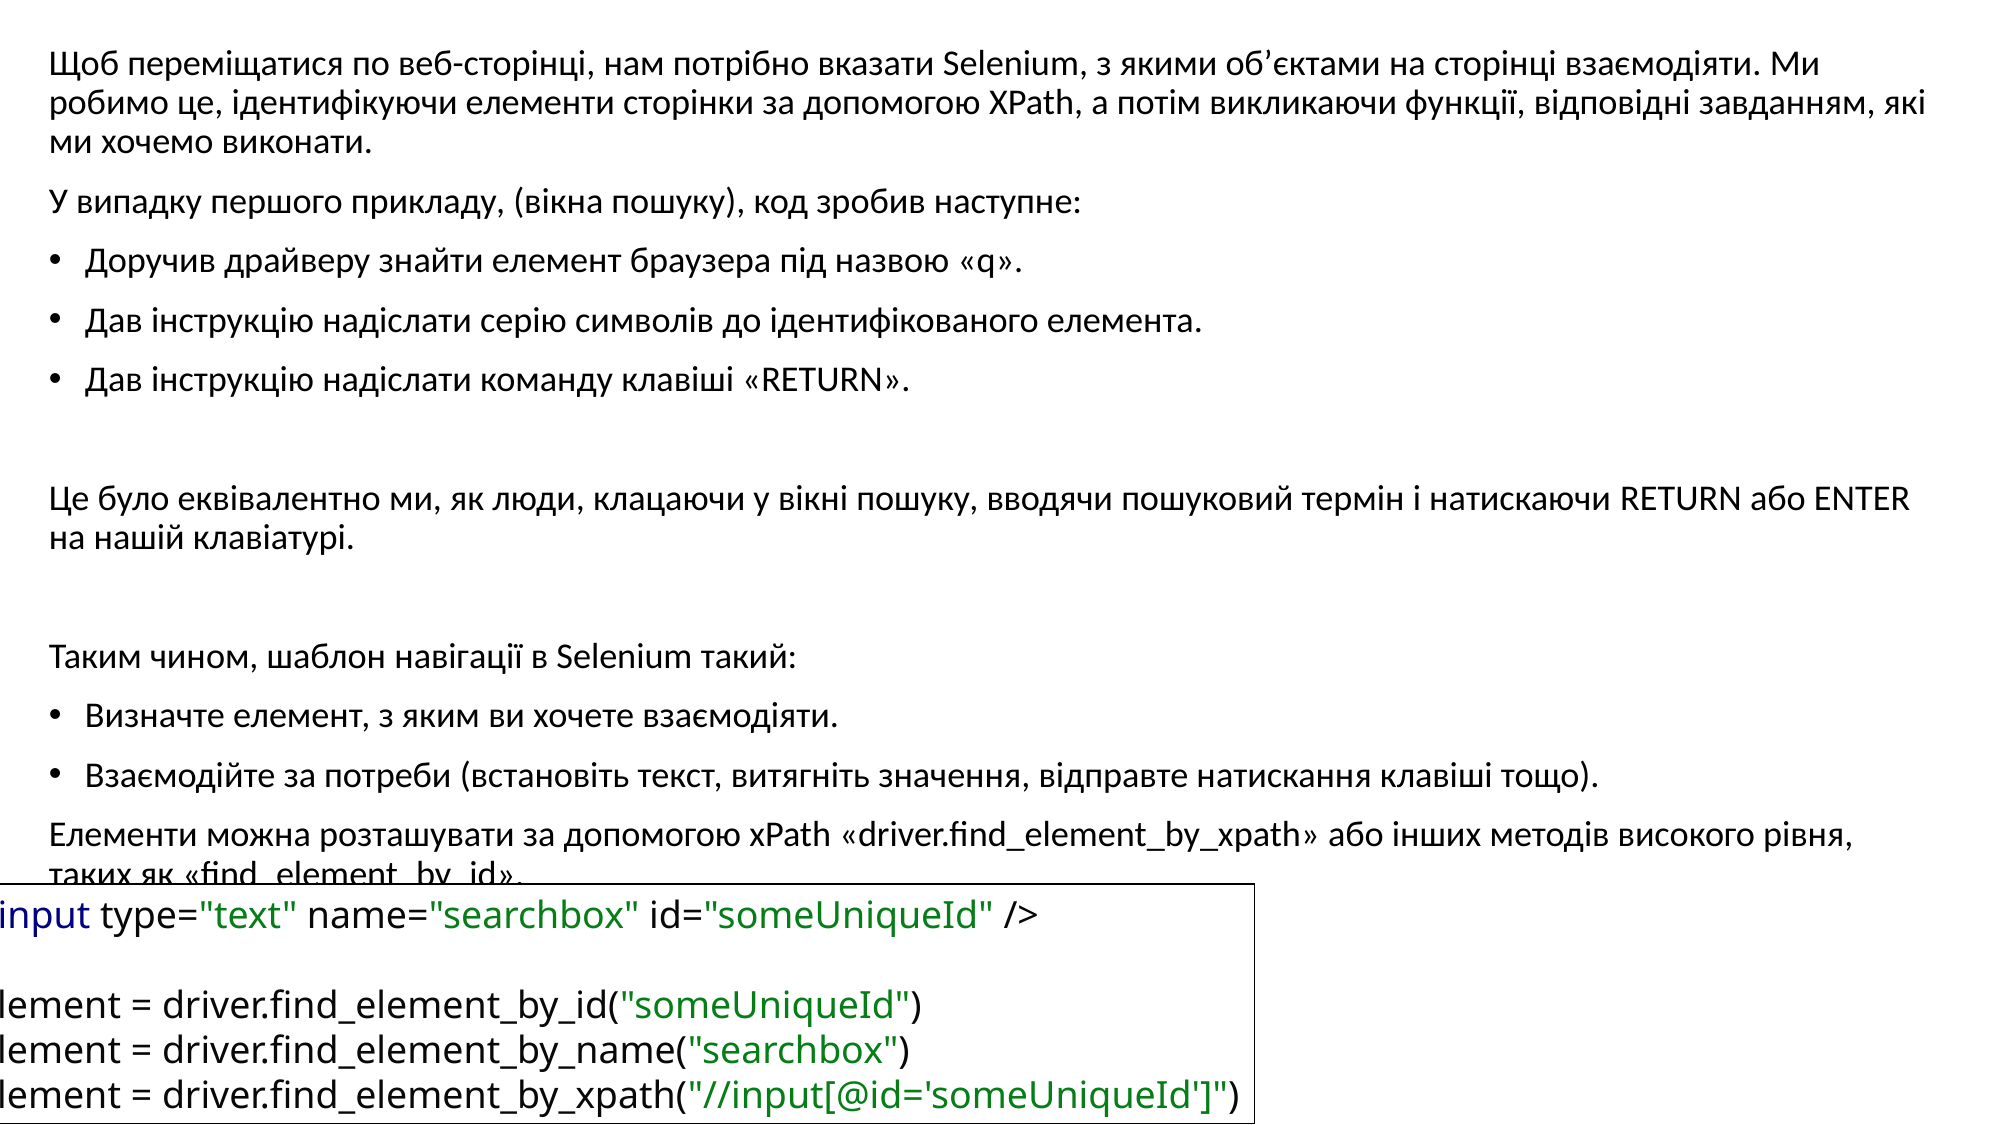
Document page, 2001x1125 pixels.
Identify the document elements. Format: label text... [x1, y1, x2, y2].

text_box <input type="text" name="searchbox" id="someUniqueId" /> element = driver.find_element_by_id("someUniqueId") element = driver.find_element_by_name("searchbox") element = driver.find_element_by_xpath("//input[@id='someUniqueId']") [0, 883, 1255, 1124]
list Щоб переміщатися по веб-сторінці, нам потрібно вказати Selenium, з якими об’єктами на сторінці взаємодіяти. Ми робимо це, ідентифікуючи елементи сторінки за допомогою XPath, а потім викликаючи функції, відповідні завданням, які ми хочемо виконати. У випадку першого прикладу, (вікна пошуку), код зробив наступне: Доручив драйверу знайти елемент браузера під назвою «q». Дав інструкцію надіслати серію символів до ідентифікованого елемента. Дав інструкцію надіслати команду клавіші «RETURN». Це було еквівалентно ми, як люди, клацаючи у вікні пошуку, вводячи пошуковий термін і натискаючи RETURN або ENTER на нашій клавіатурі. Таким чином, шаблон навігації в Selenium такий: Визначте елемент, з яким ви хочете взаємодіяти. Взаємодійте за потреби (встановіть текст, витягніть значення, відправте натискання клавіші тощо). Елементи можна розташувати за допомогою xPath «driver.find_element_by_xpath» або інших методів високого рівня, таких як «find_element_by_id». [33, 36, 1960, 902]
